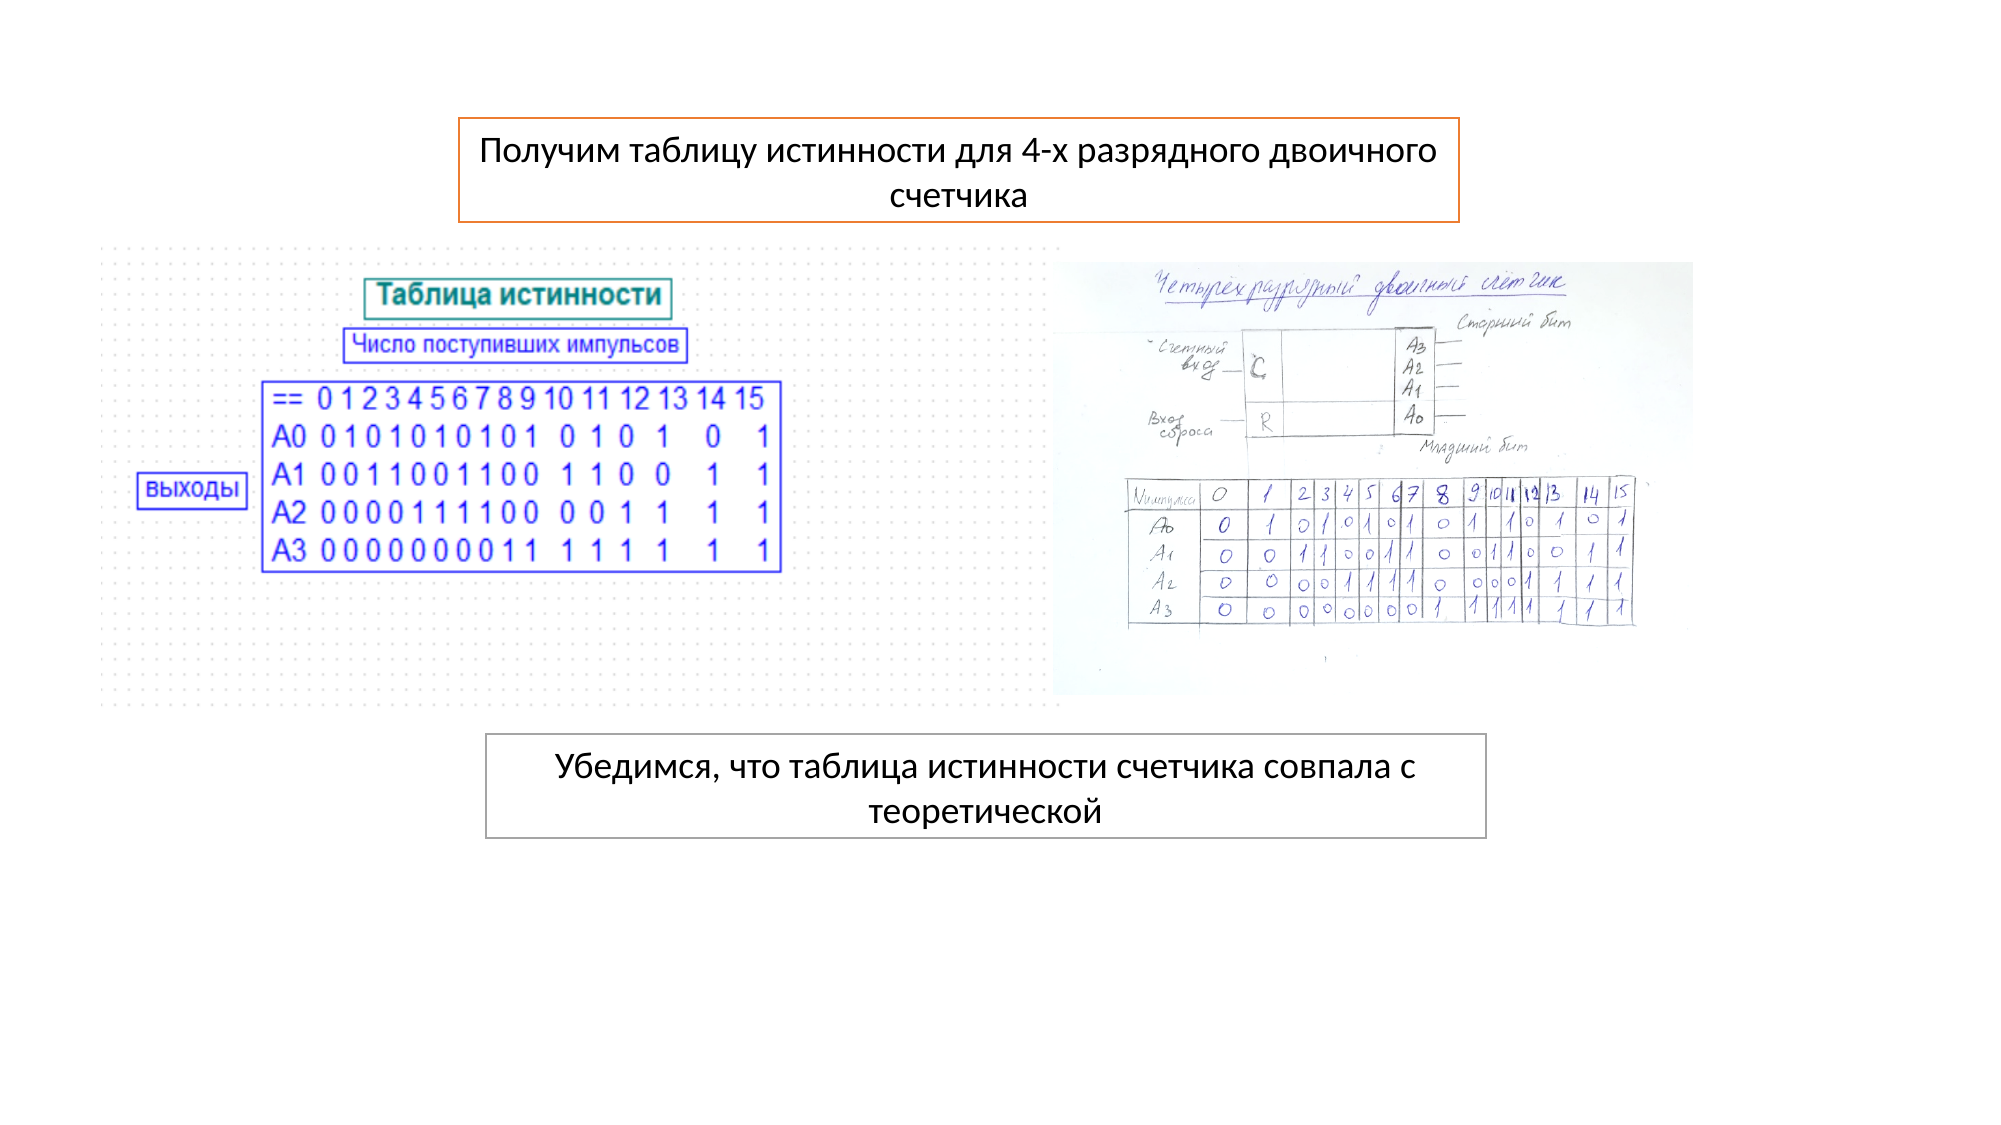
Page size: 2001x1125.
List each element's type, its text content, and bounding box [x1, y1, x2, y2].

text_box Получим таблицу истинности для 4-х разрядного двоичного счетчика [458, 117, 1460, 223]
text_box Убедимся, что таблица истинности счетчика совпала с теоретической [485, 733, 1487, 839]
picture [101, 235, 1693, 715]
